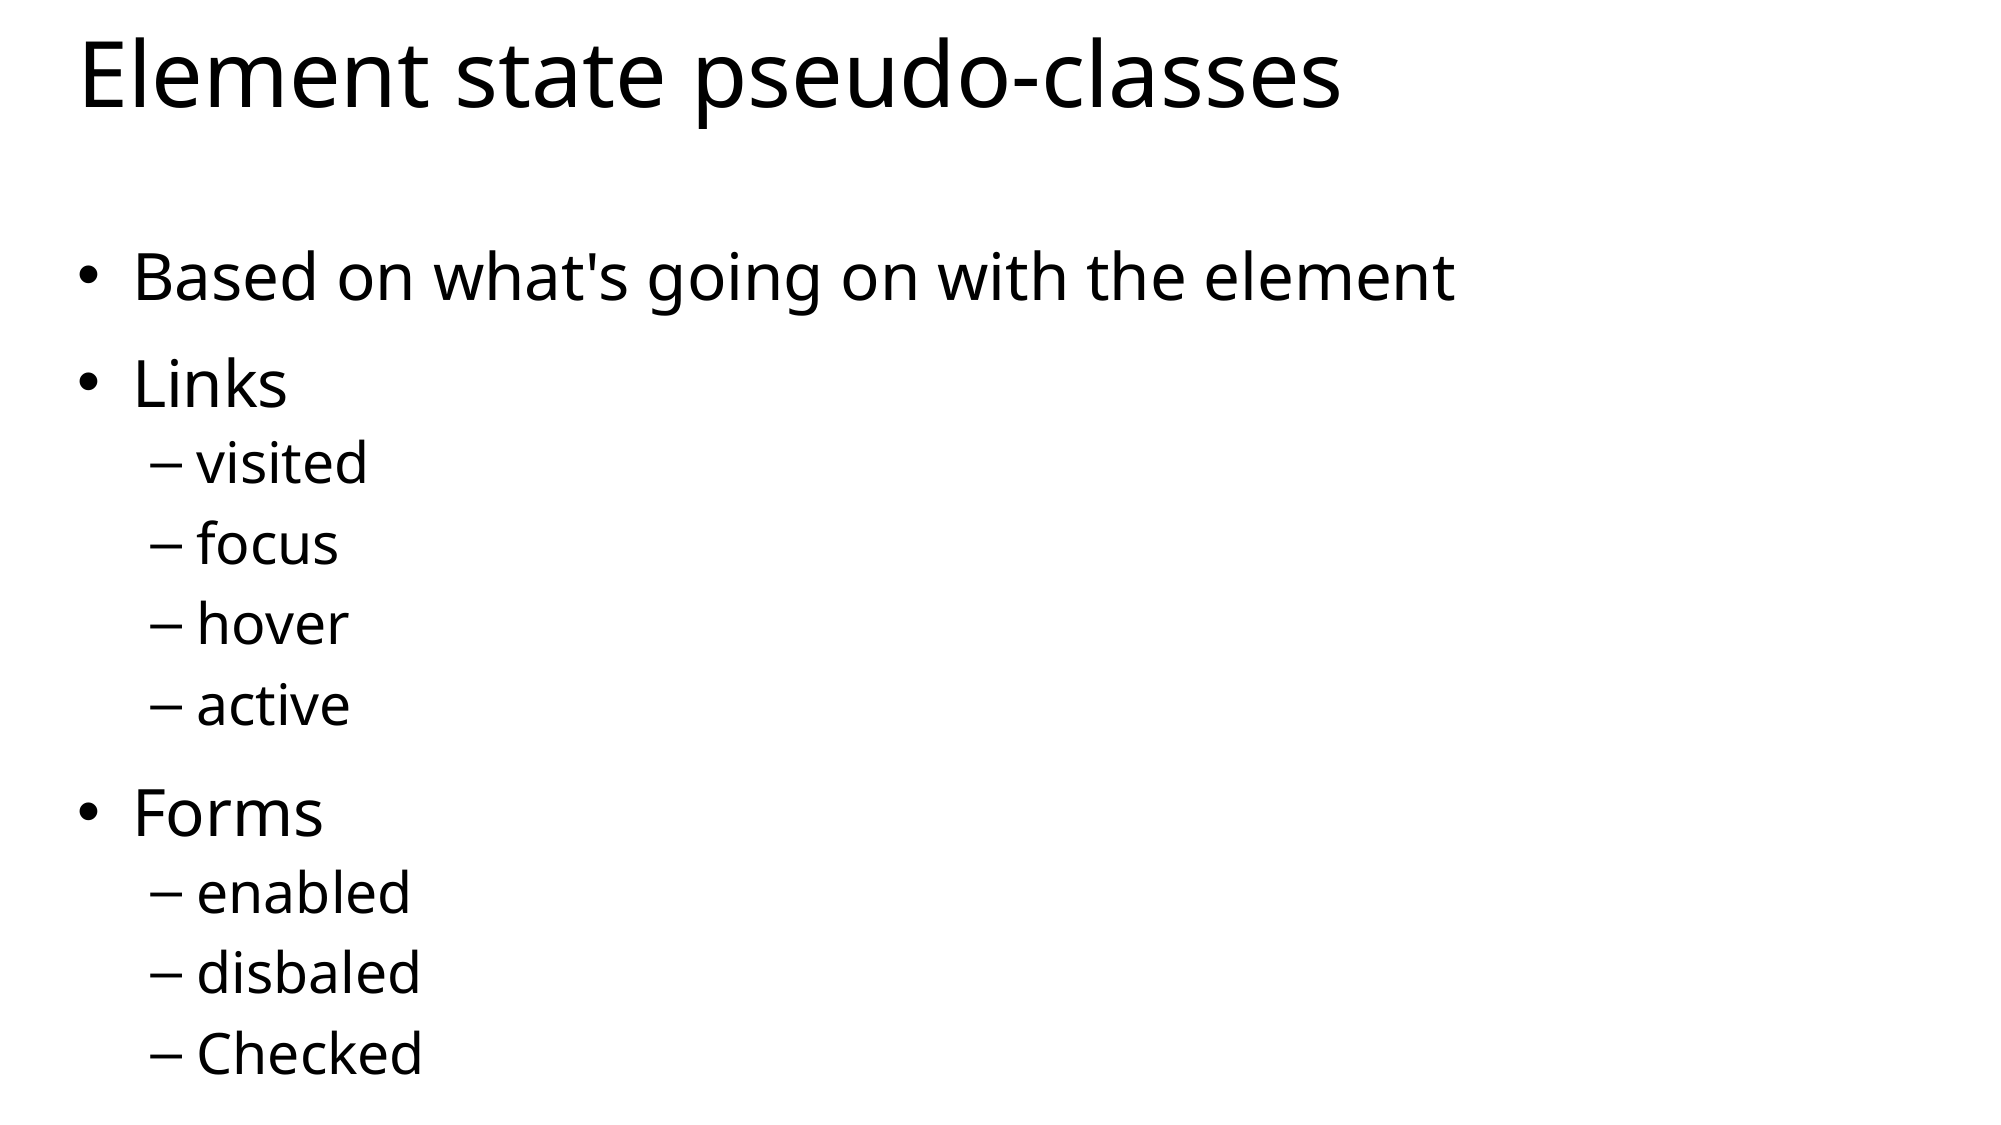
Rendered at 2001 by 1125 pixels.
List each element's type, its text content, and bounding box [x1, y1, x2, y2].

list Based on what's going on with the element Links visited focus hover active Forms enabled disbaled Checked [62, 227, 1953, 1096]
title Element state pseudo-classes [62, 29, 1953, 205]
